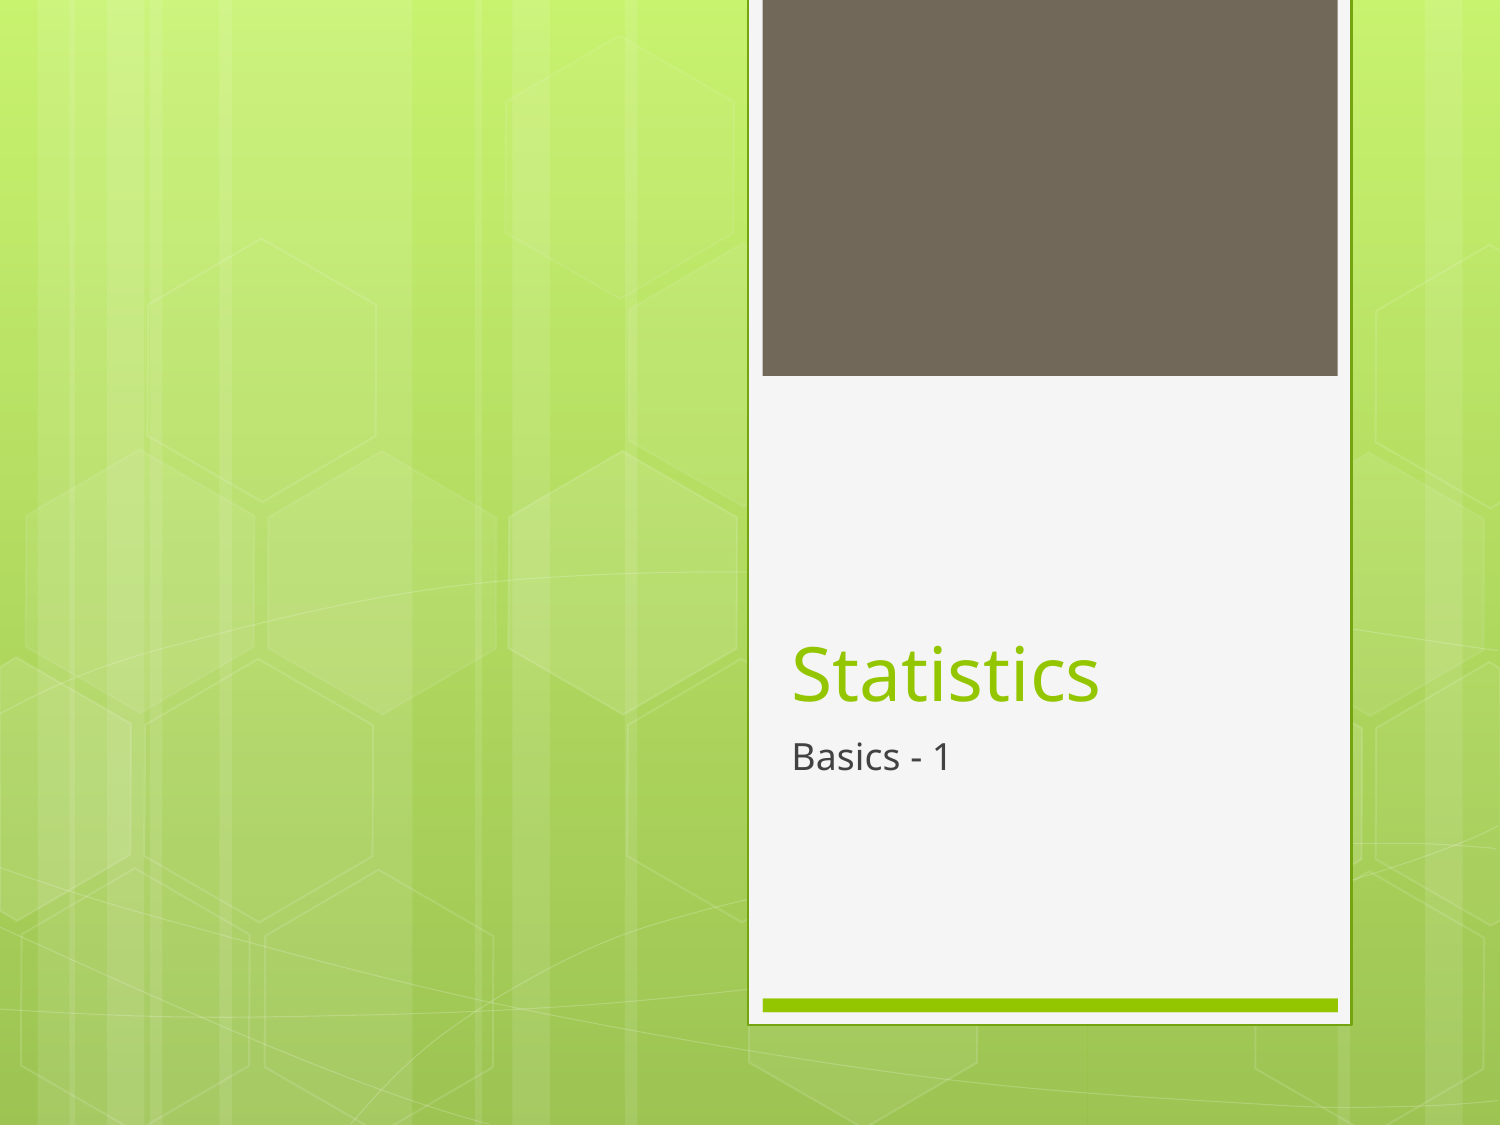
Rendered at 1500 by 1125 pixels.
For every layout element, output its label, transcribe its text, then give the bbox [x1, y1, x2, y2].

subtitle Basics - 1 [776, 725, 1320, 933]
title Statistics [776, 444, 1320, 724]
